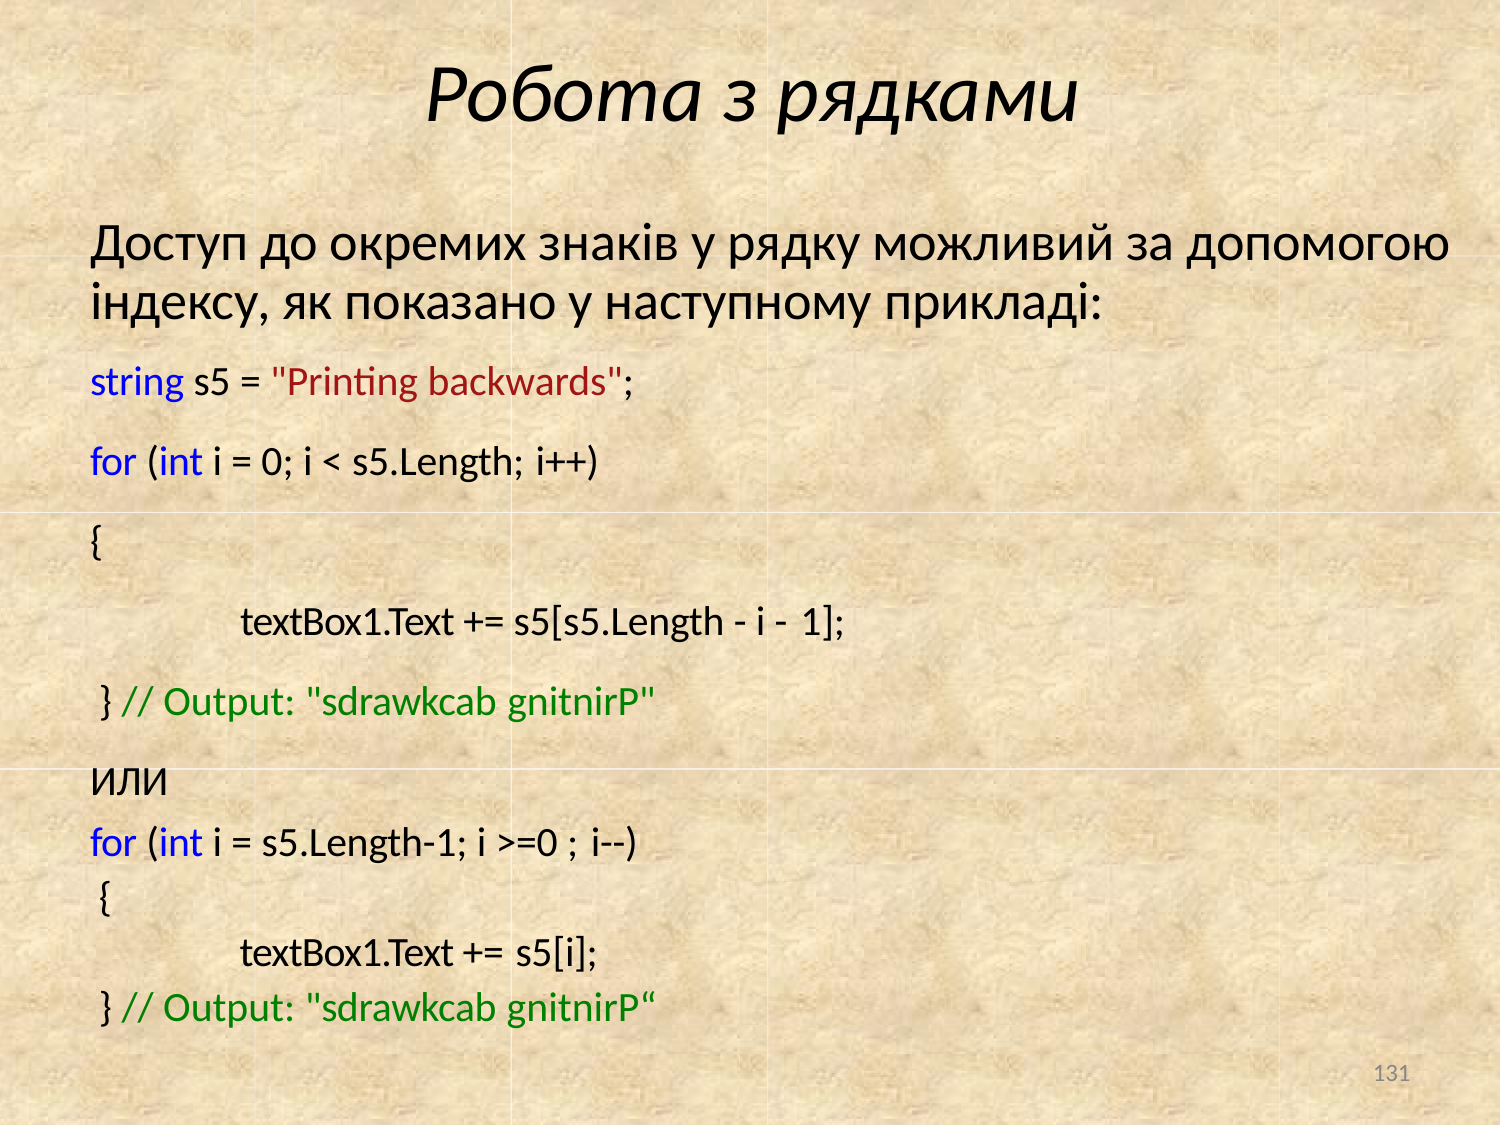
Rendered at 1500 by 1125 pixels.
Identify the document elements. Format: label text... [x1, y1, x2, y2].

title Робота з рядками [365, 38, 1135, 212]
picture [0, 0, 1500, 1125]
text_box Доступ до окремих знаків у рядку можливий за допомогою індексу, як показано у наступному прикладі: string s5 = "Printing backwards"; for (int i = 0; i < s5.Length; i++) { textBox1.Text += s5[s5.Length - i - 1]; } // Output: "sdrawkcab gnitnirP" ИЛИ for (int i = s5.Length-1; i >=0 ; i--) { textBox1.Text += s5[i]; } // Output: "sdrawkcab gnitnirP“ [87, 212, 1475, 1031]
text_box 131 [1370, 1060, 1413, 1087]
